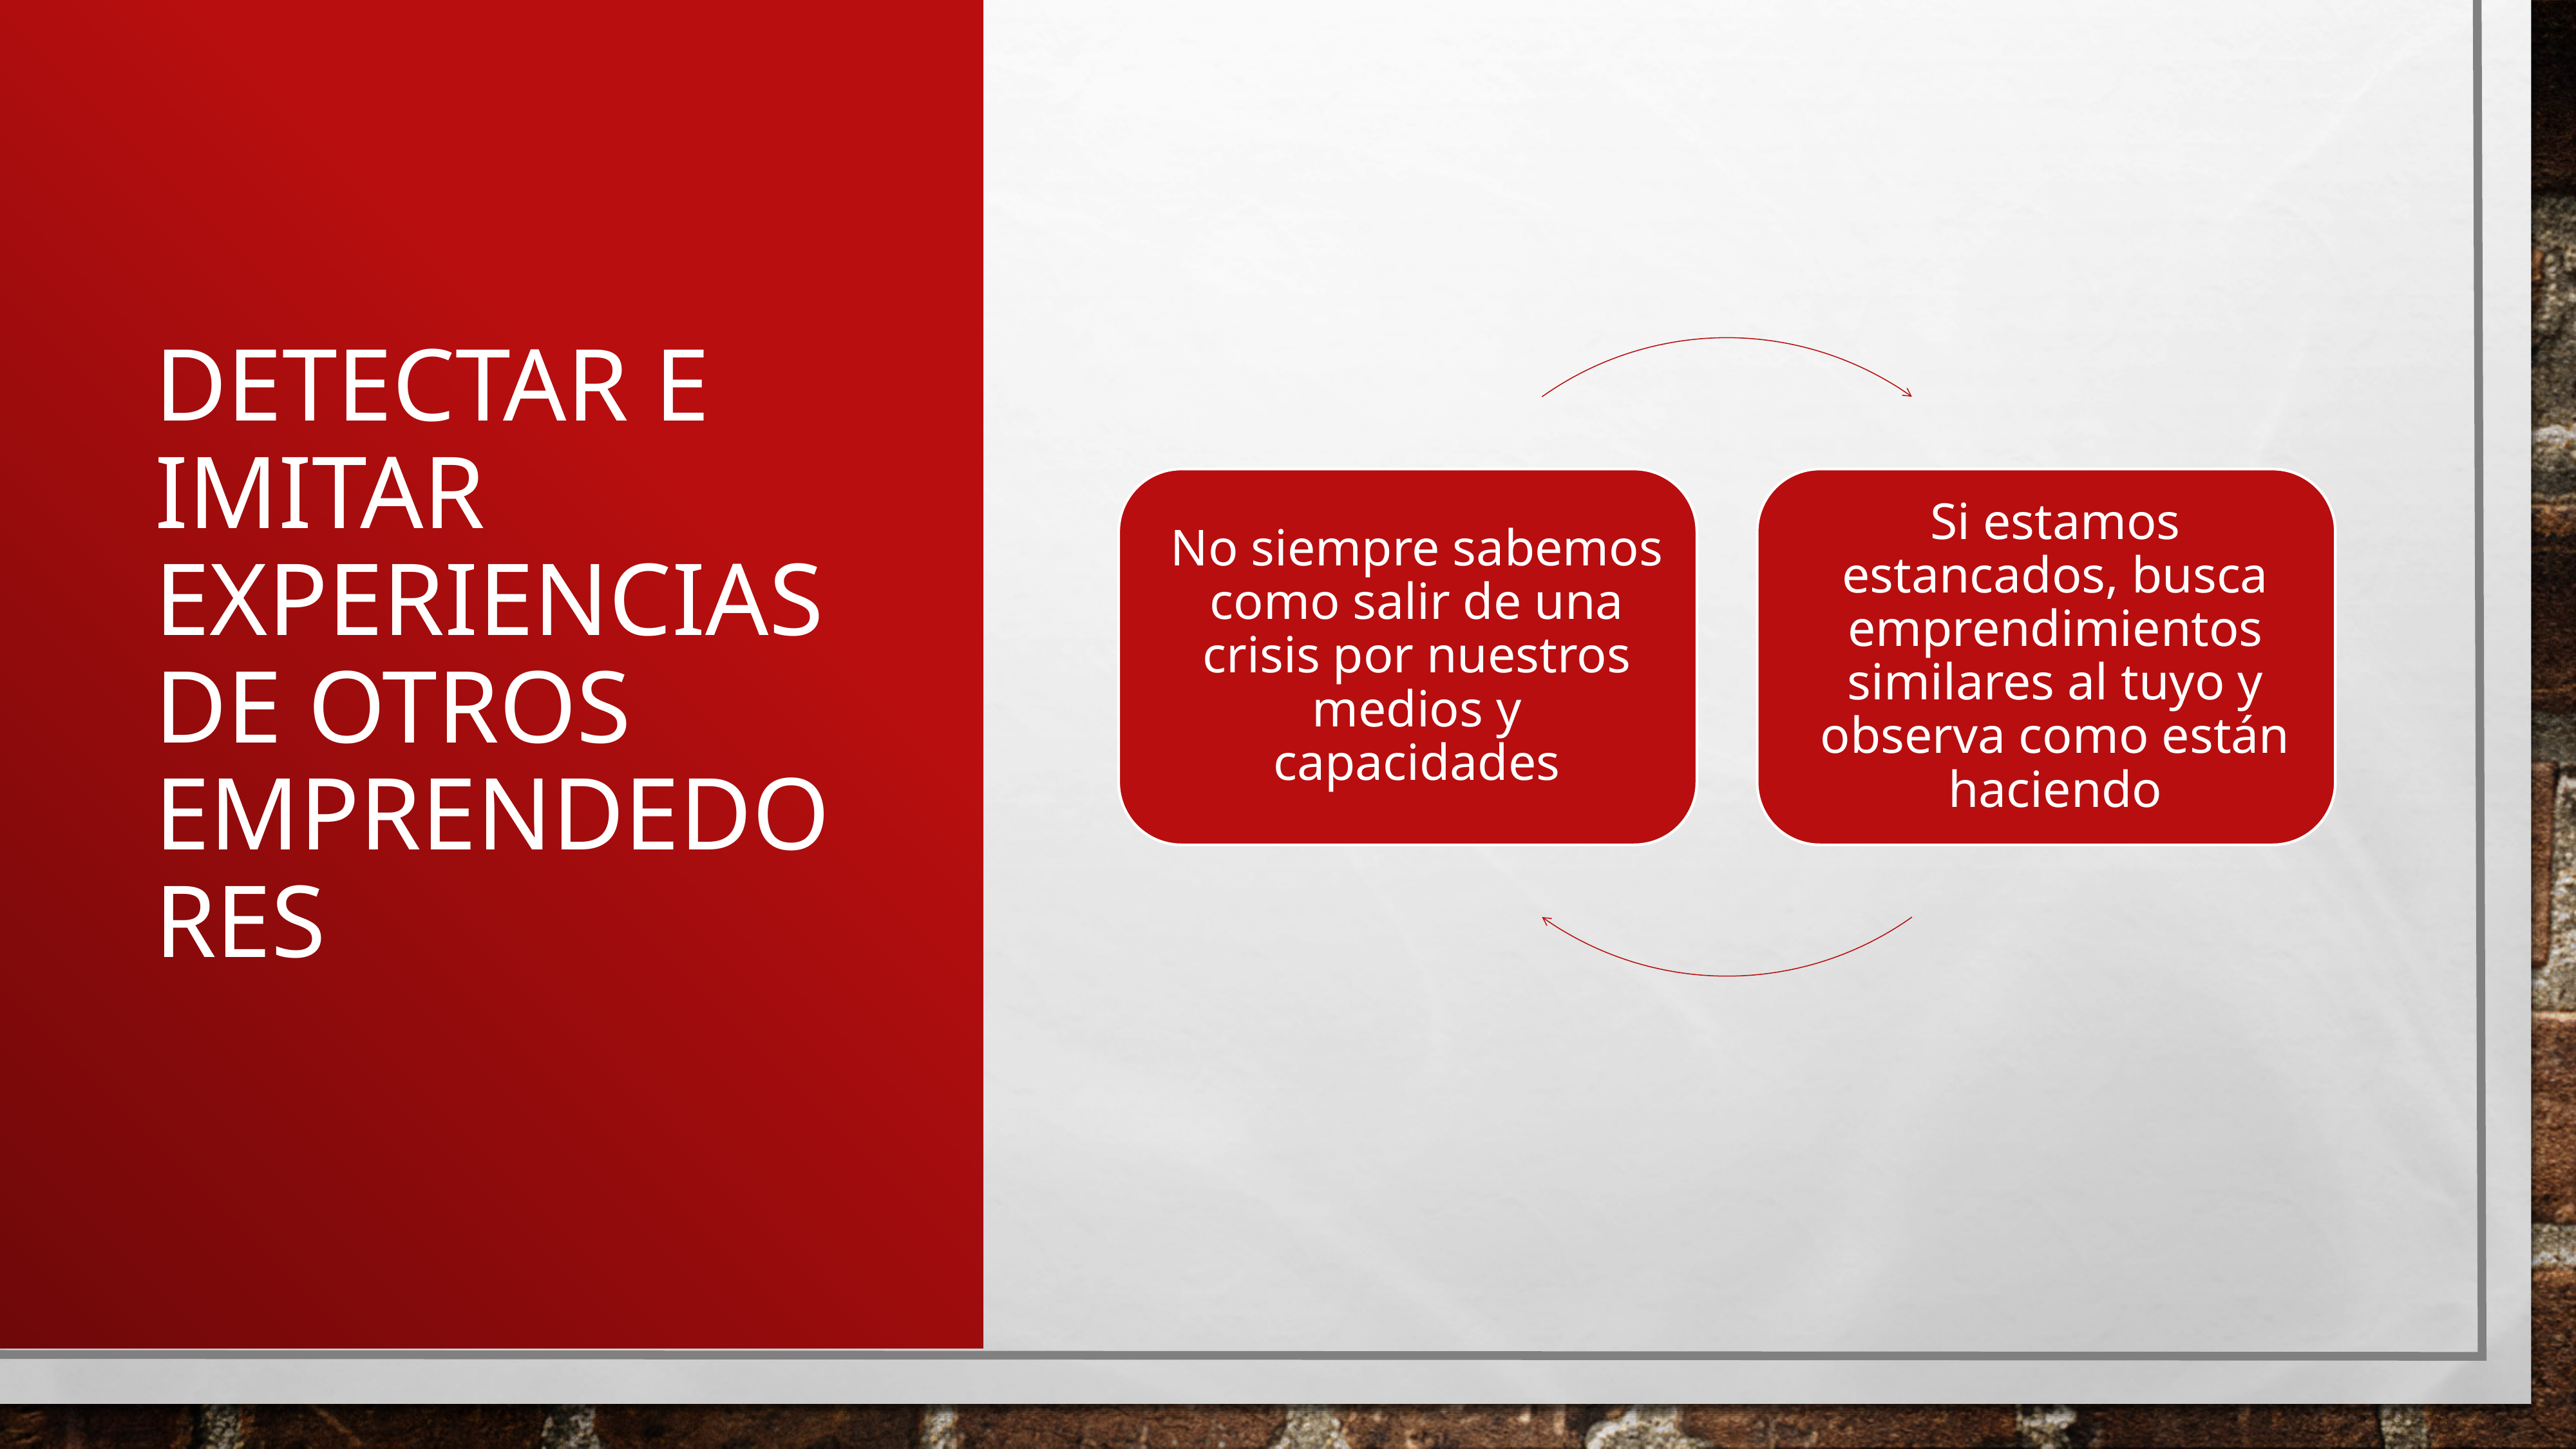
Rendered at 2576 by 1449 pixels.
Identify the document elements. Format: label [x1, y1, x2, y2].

text_box [1118, 144, 2336, 1170]
picture [0, 0, 2576, 1449]
